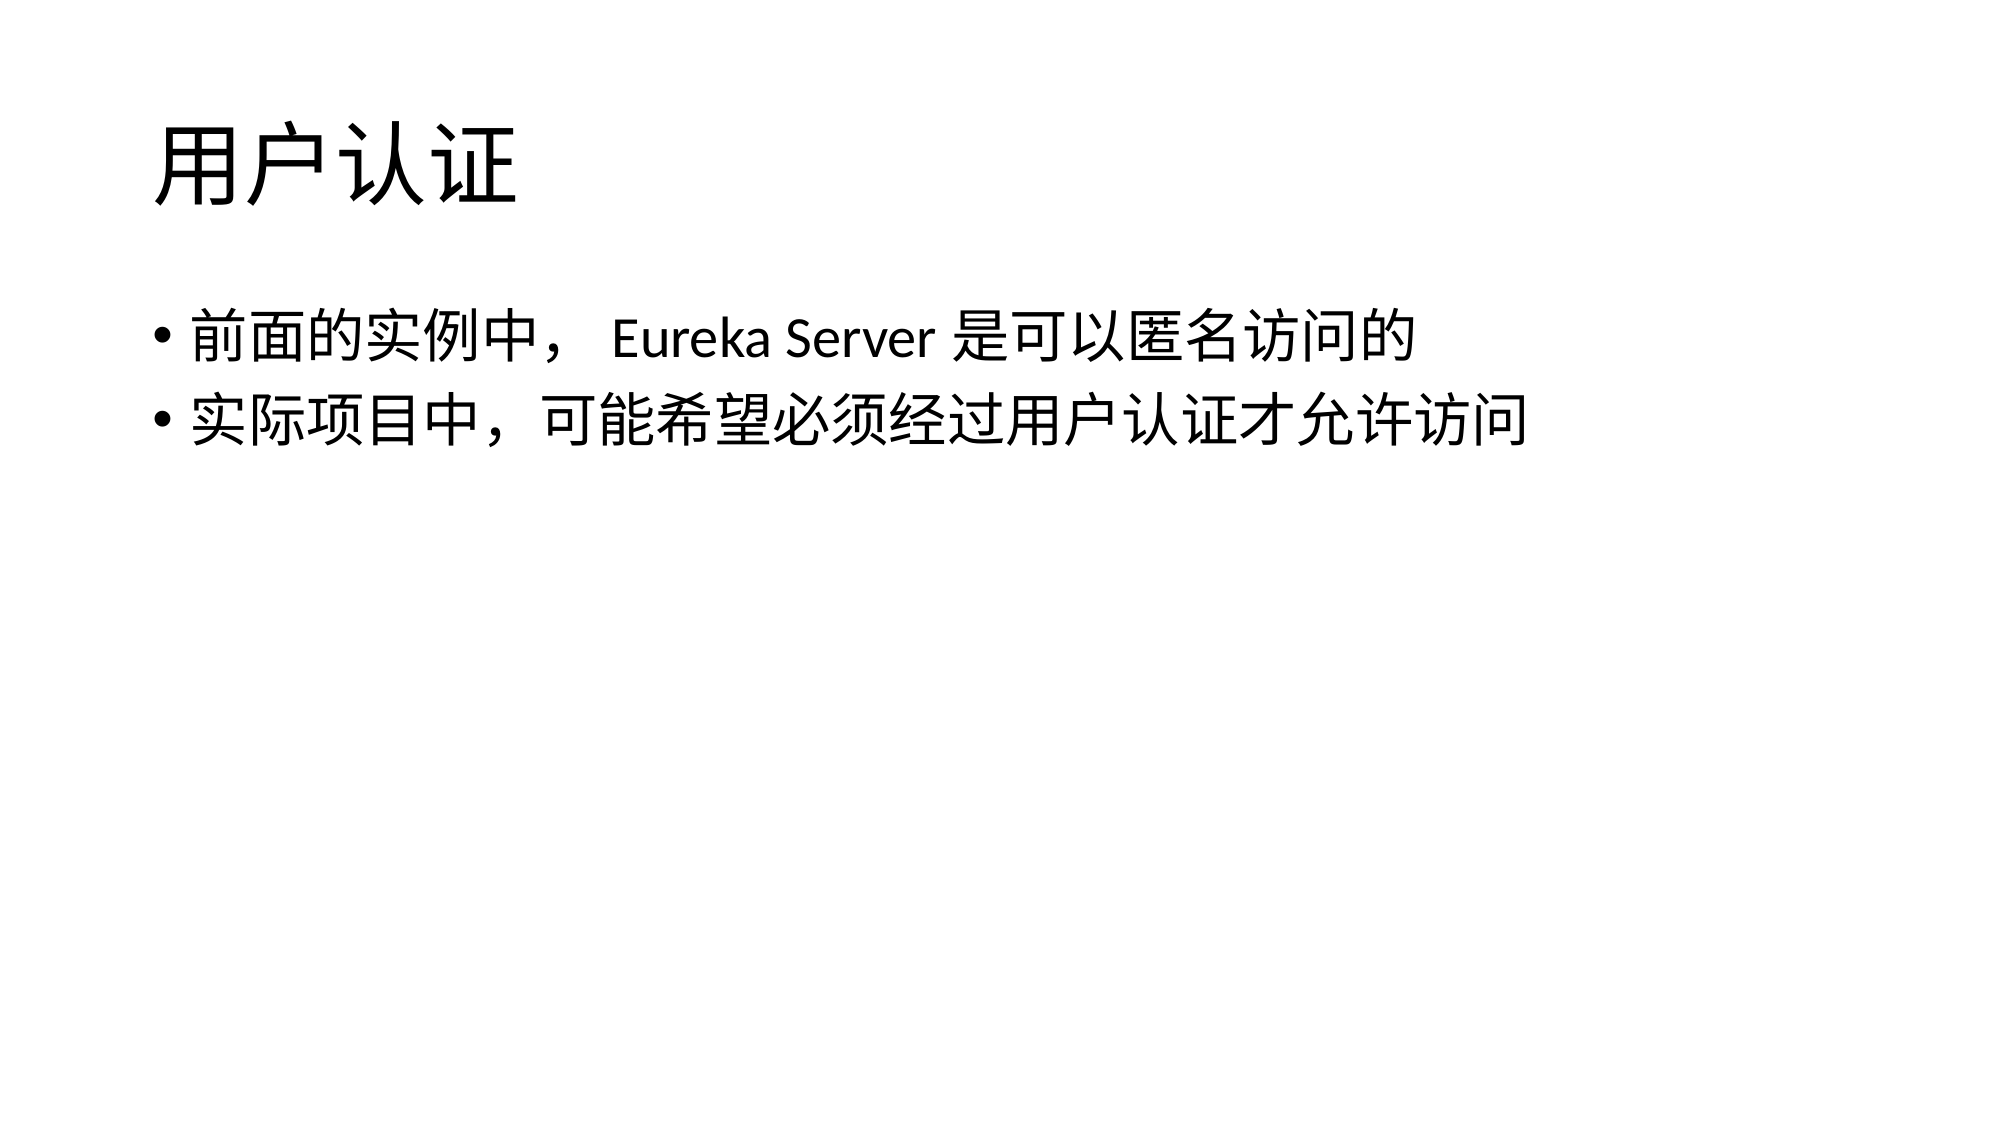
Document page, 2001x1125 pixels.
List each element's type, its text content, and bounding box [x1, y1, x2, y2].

list 前面的实例中，Eureka Server是可以匿名访问的 实际项目中，可能希望必须经过用户认证才允许访问 [137, 299, 1863, 1014]
title 用户认证 [137, 59, 1863, 278]
